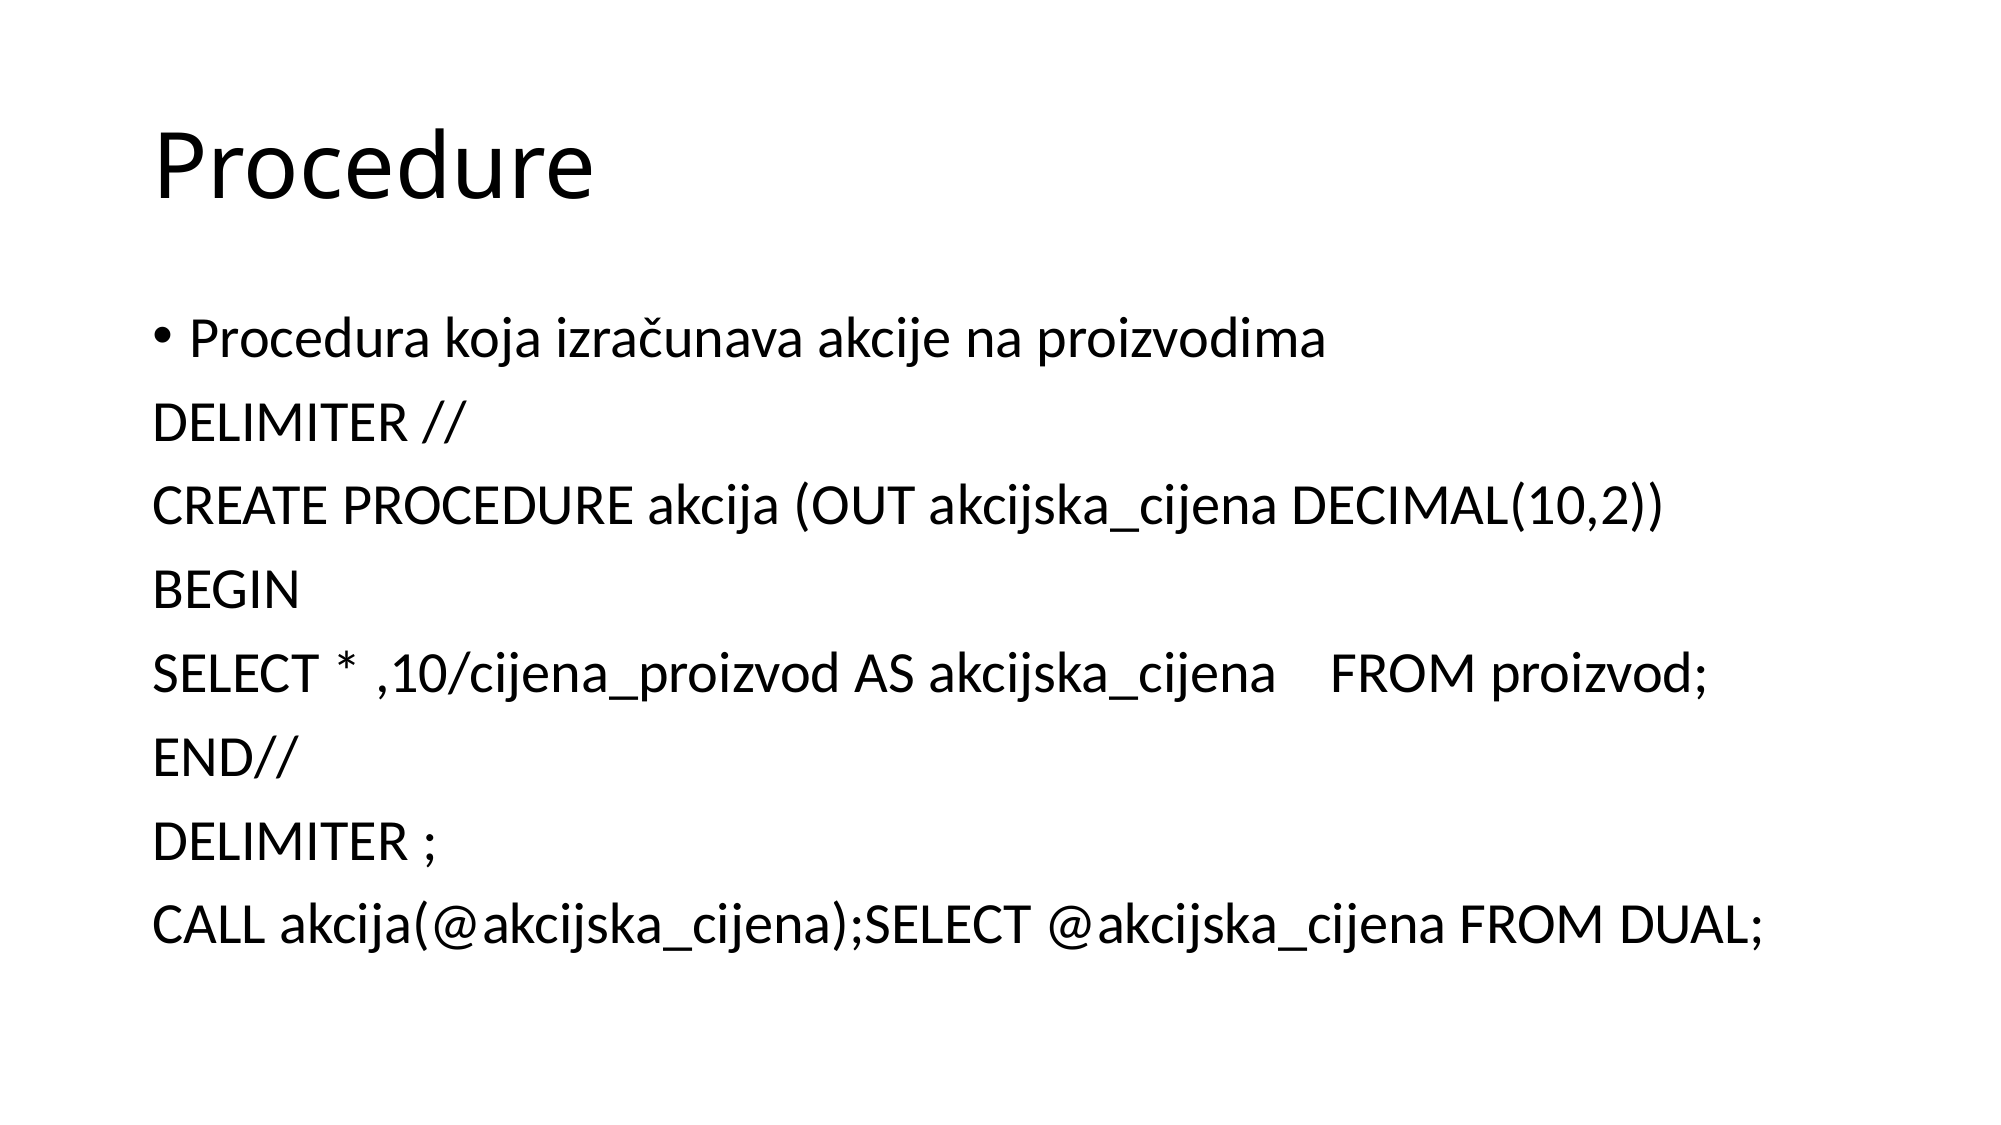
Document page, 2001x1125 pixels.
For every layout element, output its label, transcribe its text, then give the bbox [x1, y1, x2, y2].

title Procedure [137, 59, 1863, 278]
list Procedura koja izračunava akcije na proizvodima DELIMITER // CREATE PROCEDURE akcija (OUT akcijska_cijena DECIMAL(10,2)) BEGIN SELECT * ,10/cijena_proizvod AS akcijska_cijena FROM proizvod; END// DELIMITER ; CALL akcija(@akcijska_cijena);SELECT @akcijska_cijena FROM DUAL; [137, 299, 1863, 1014]
